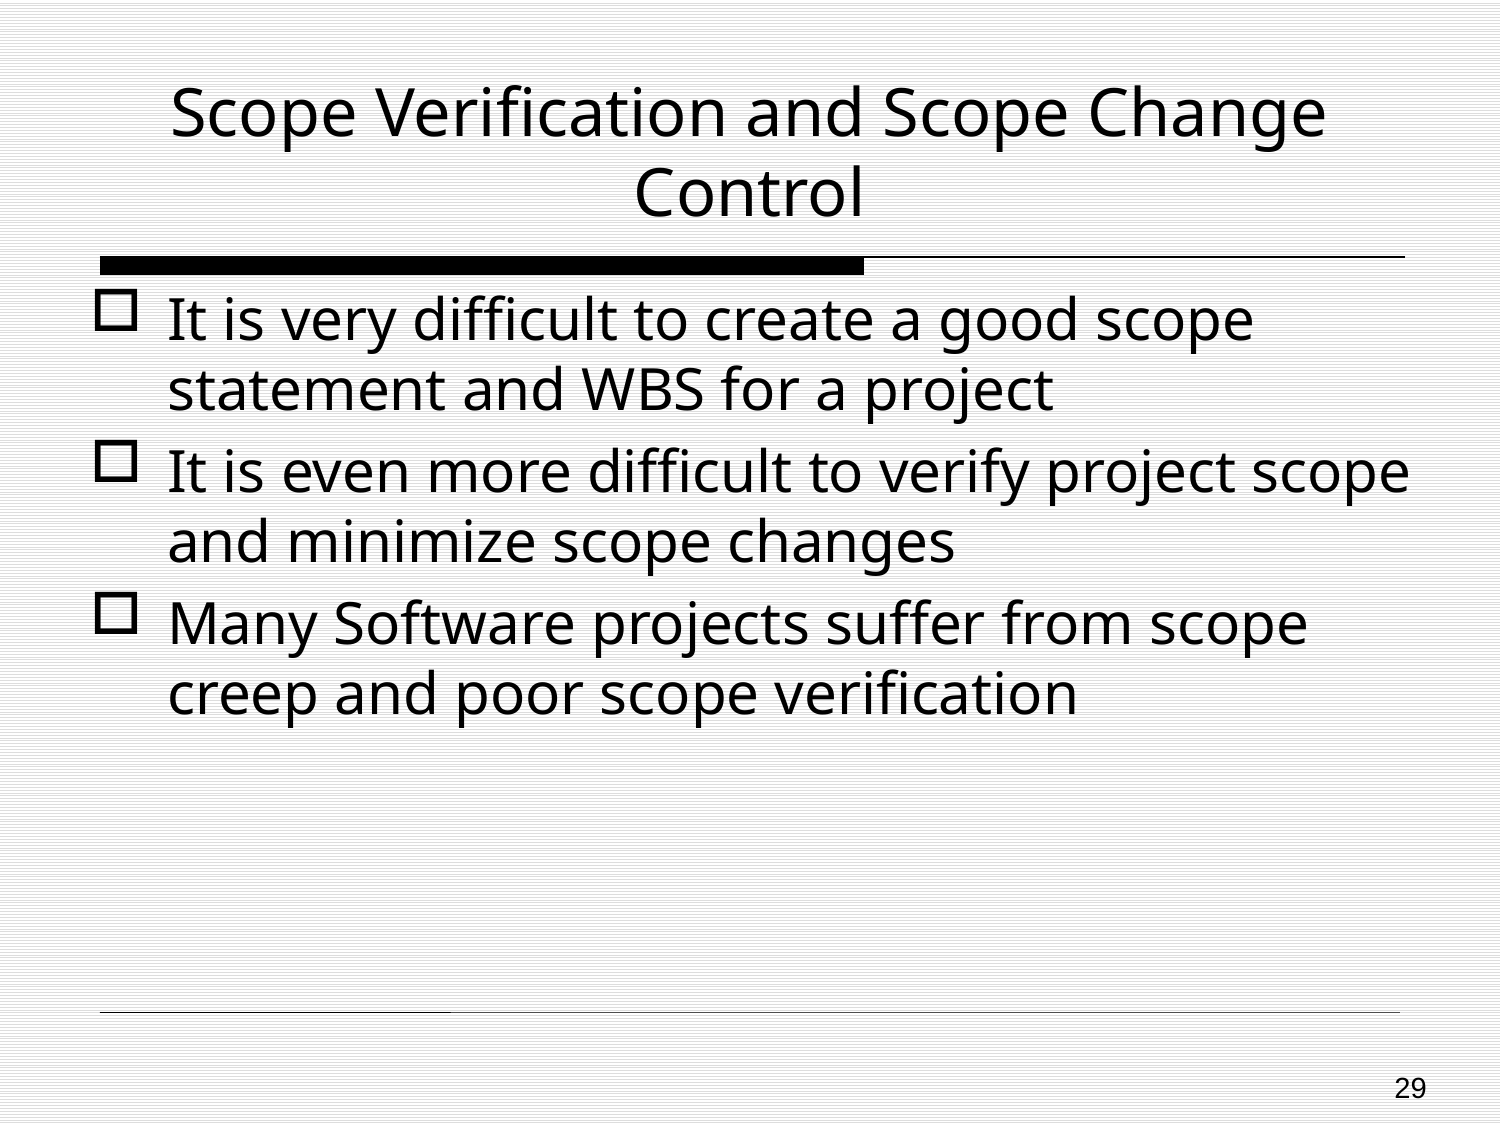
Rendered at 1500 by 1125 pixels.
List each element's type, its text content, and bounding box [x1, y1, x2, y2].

list It is very difficult to create a good scope statement and WBS for a project It is even more difficult to verify project scope and minimize scope changes Many Software projects suffer from scope creep and poor scope verification [75, 275, 1450, 1063]
slide_number 29 [1379, 1062, 1500, 1108]
title Scope Verification and Scope Change Control [37, 50, 1463, 238]
